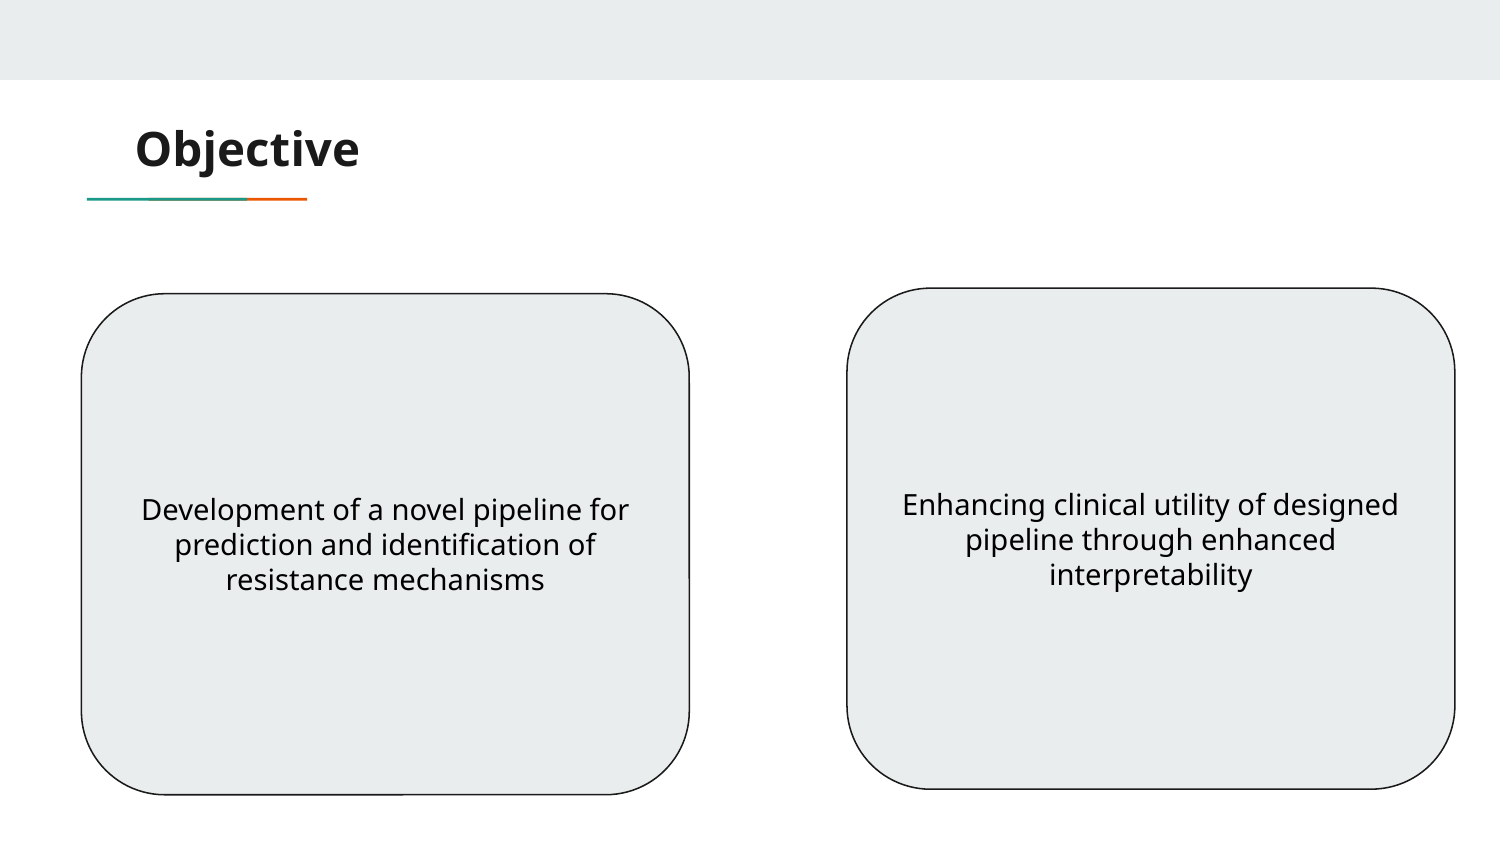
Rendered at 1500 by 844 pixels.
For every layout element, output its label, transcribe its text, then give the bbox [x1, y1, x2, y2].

text_box Development of a novel pipeline for prediction and identification of resistance mechanisms [81, 293, 690, 795]
title Objective [119, 103, 1381, 192]
text_box Enhancing clinical utility of designed pipeline through enhanced interpretability [846, 288, 1455, 790]
